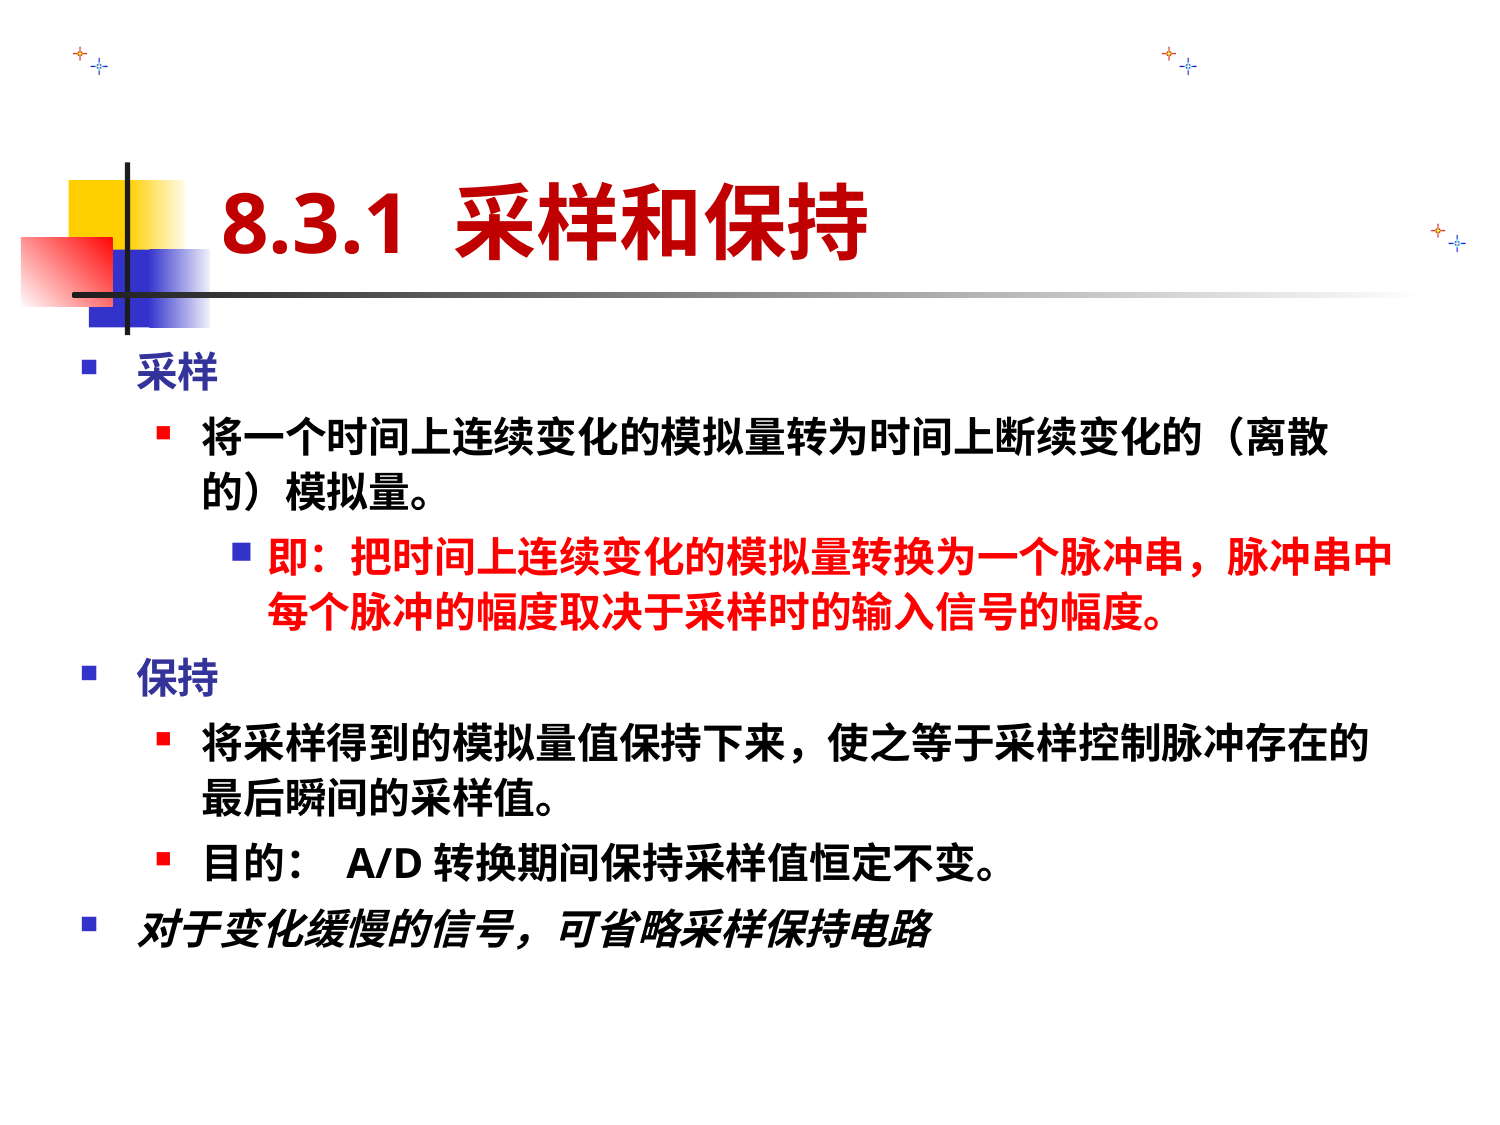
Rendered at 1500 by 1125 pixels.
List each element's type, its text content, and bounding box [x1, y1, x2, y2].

list 采样 将一个时间上连续变化的模拟量转为时间上断续变化的（离散的）模拟量。 即：把时间上连续变化的模拟量转换为一个脉冲串，脉冲串中每个脉冲的幅度取决于采样时的输入信号的幅度。 保持 将采样得到的模拟量值保持下来，使之等于采样控制脉冲存在的最后瞬间的采样值。 目的： A/D转换期间保持采样值恒定不变。 对于变化缓慢的信号，可省略采样保持电路 [64, 332, 1416, 1036]
picture [1420, 219, 1471, 270]
picture [62, 42, 113, 93]
title 8.3.1 采样和保持 [206, 89, 928, 278]
picture [1151, 42, 1202, 93]
